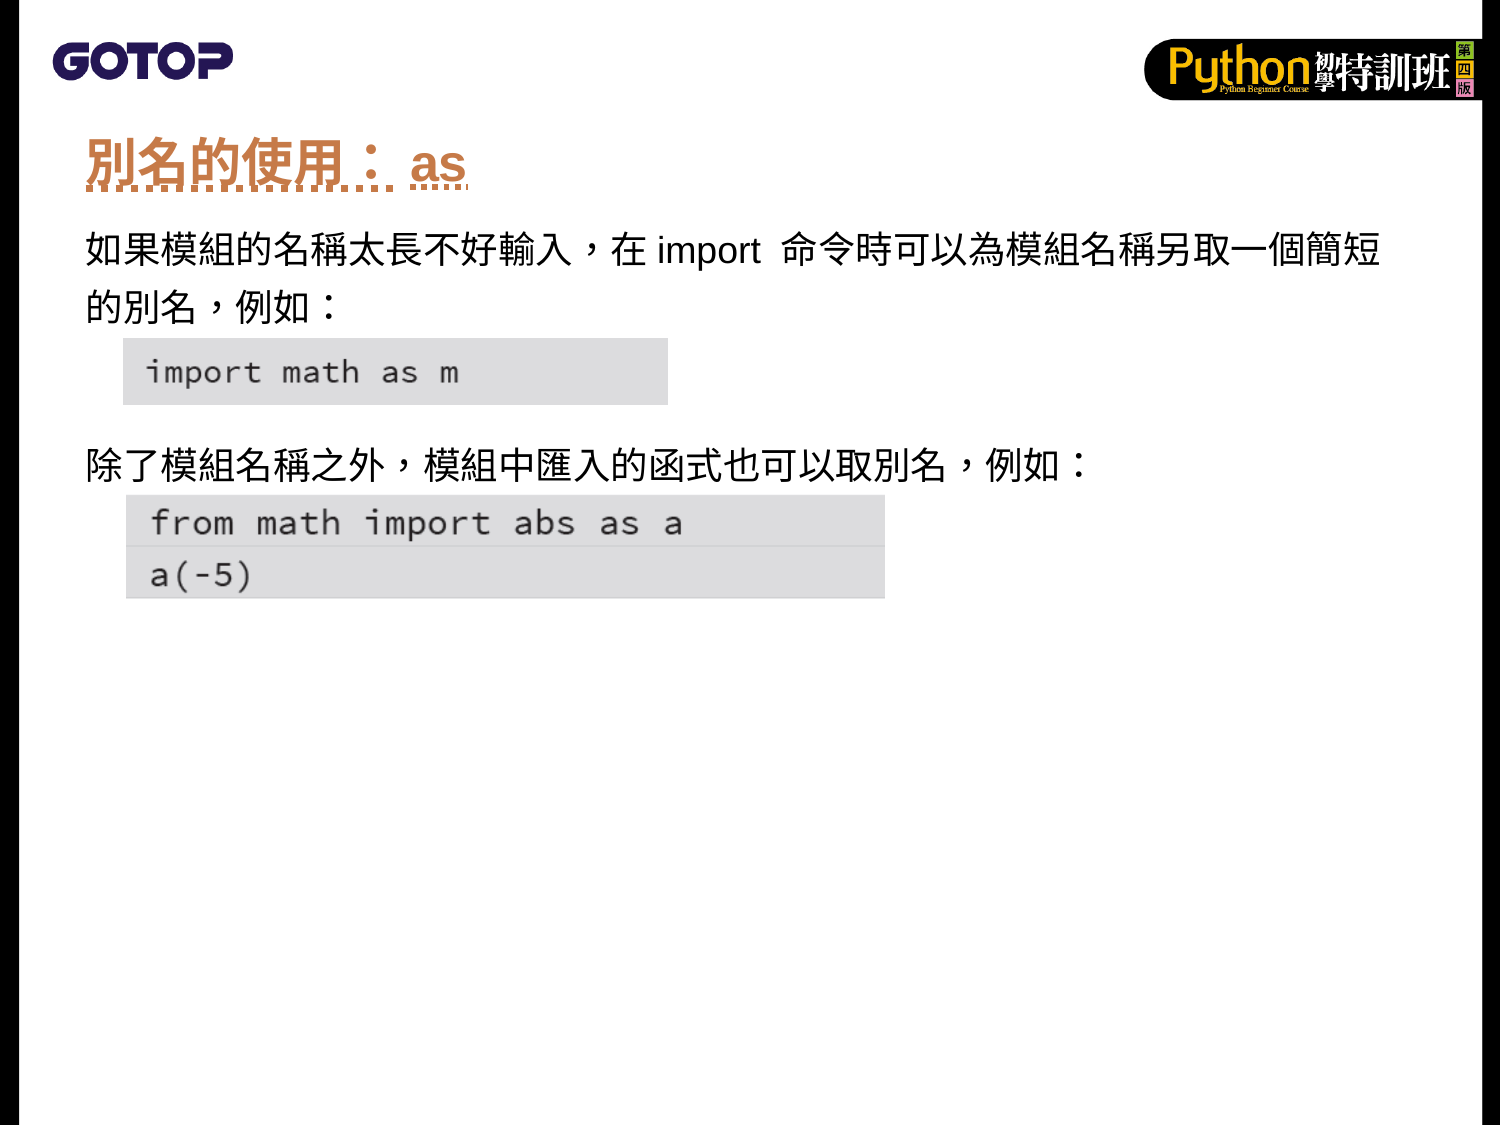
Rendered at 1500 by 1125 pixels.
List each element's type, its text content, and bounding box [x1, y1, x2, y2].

picture [0, 0, 1500, 1125]
list 別名的使用：as 如果模組的名稱太長不好輸入，在import 命令時可以為模組名稱另取一個簡短的別名，例如： 除了模組名稱之外，模組中匯入的函式也可以取別名，例如： [70, 121, 1430, 1067]
